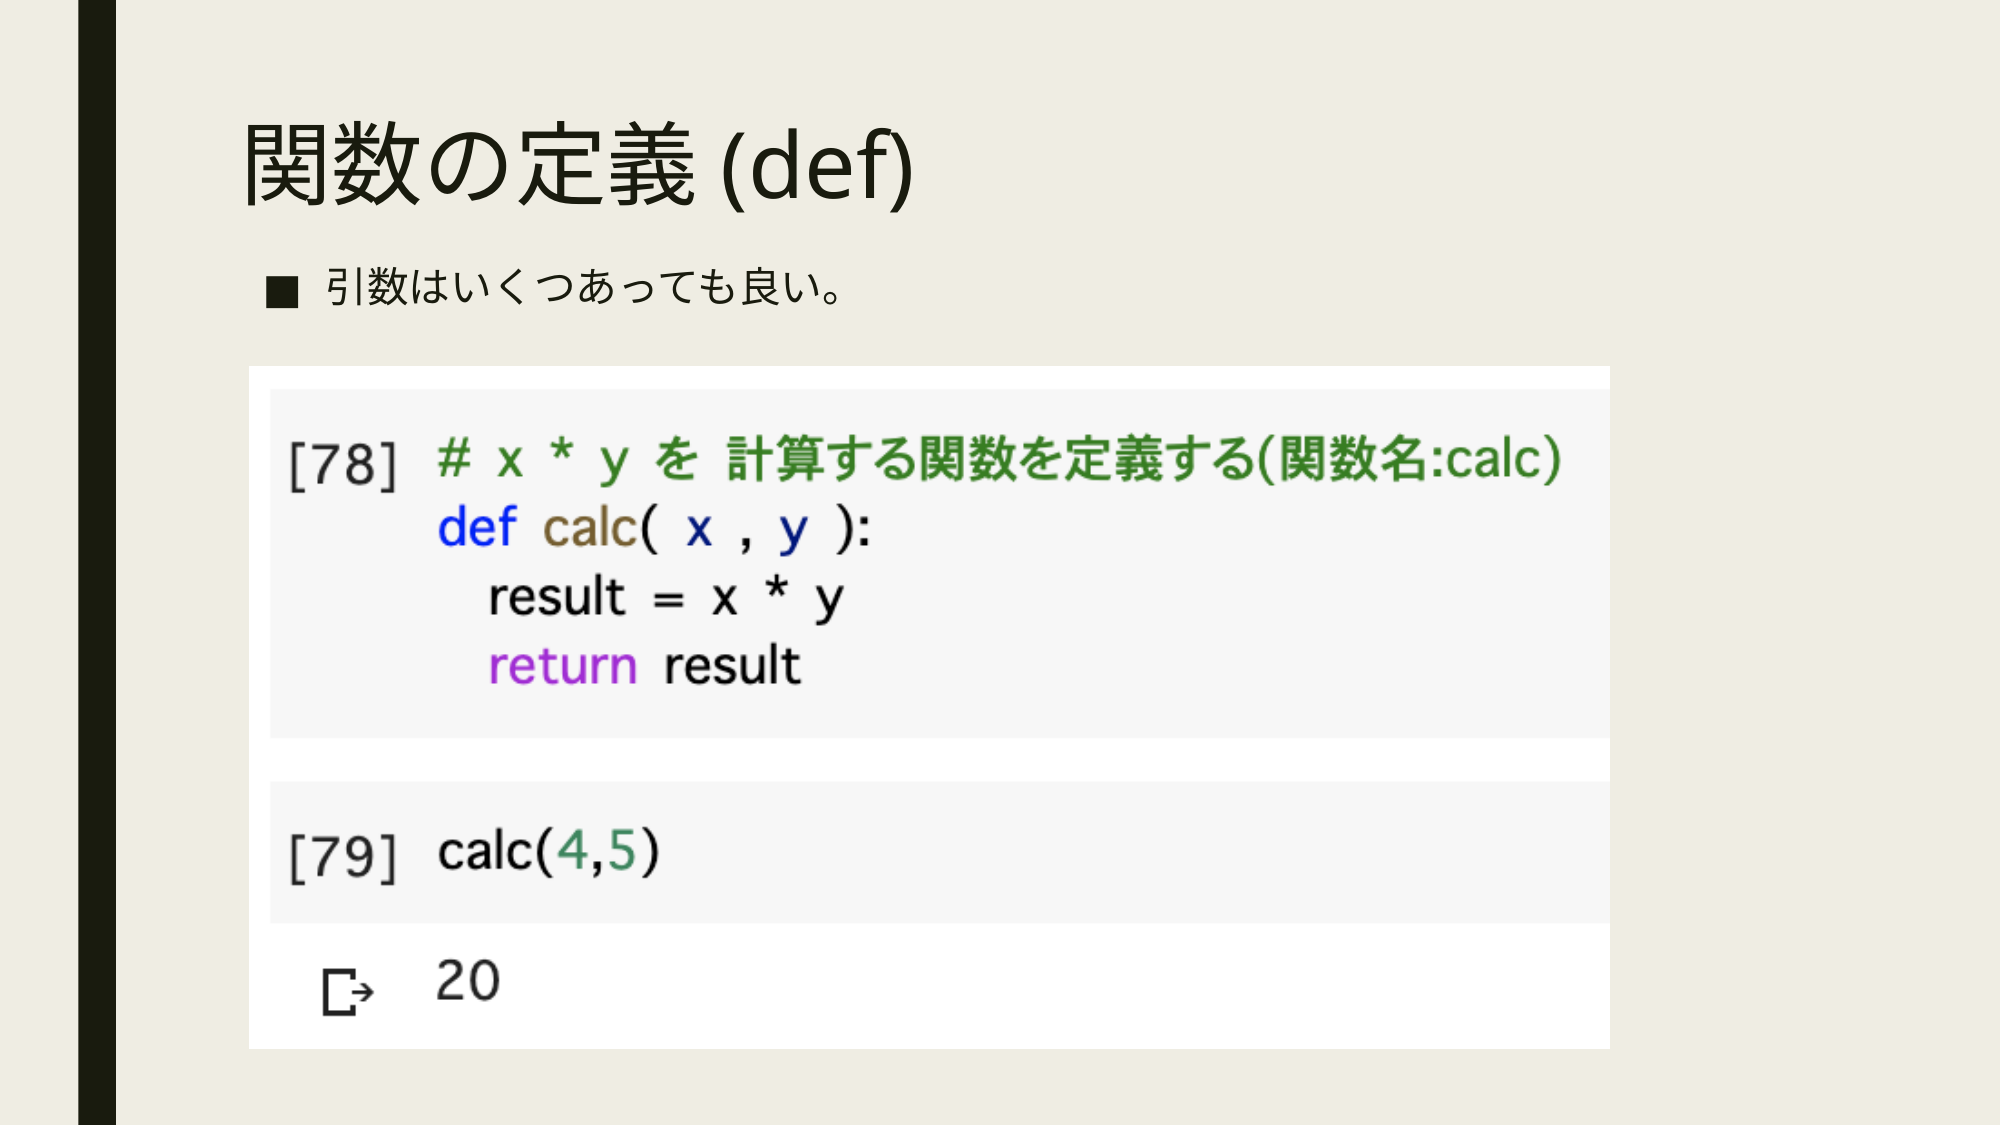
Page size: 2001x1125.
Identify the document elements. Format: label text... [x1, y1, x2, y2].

list 引数はいくつあっても良い。 [247, 257, 1823, 1085]
picture [249, 366, 1610, 1049]
title 関数の定義(def) [225, 112, 1800, 318]
